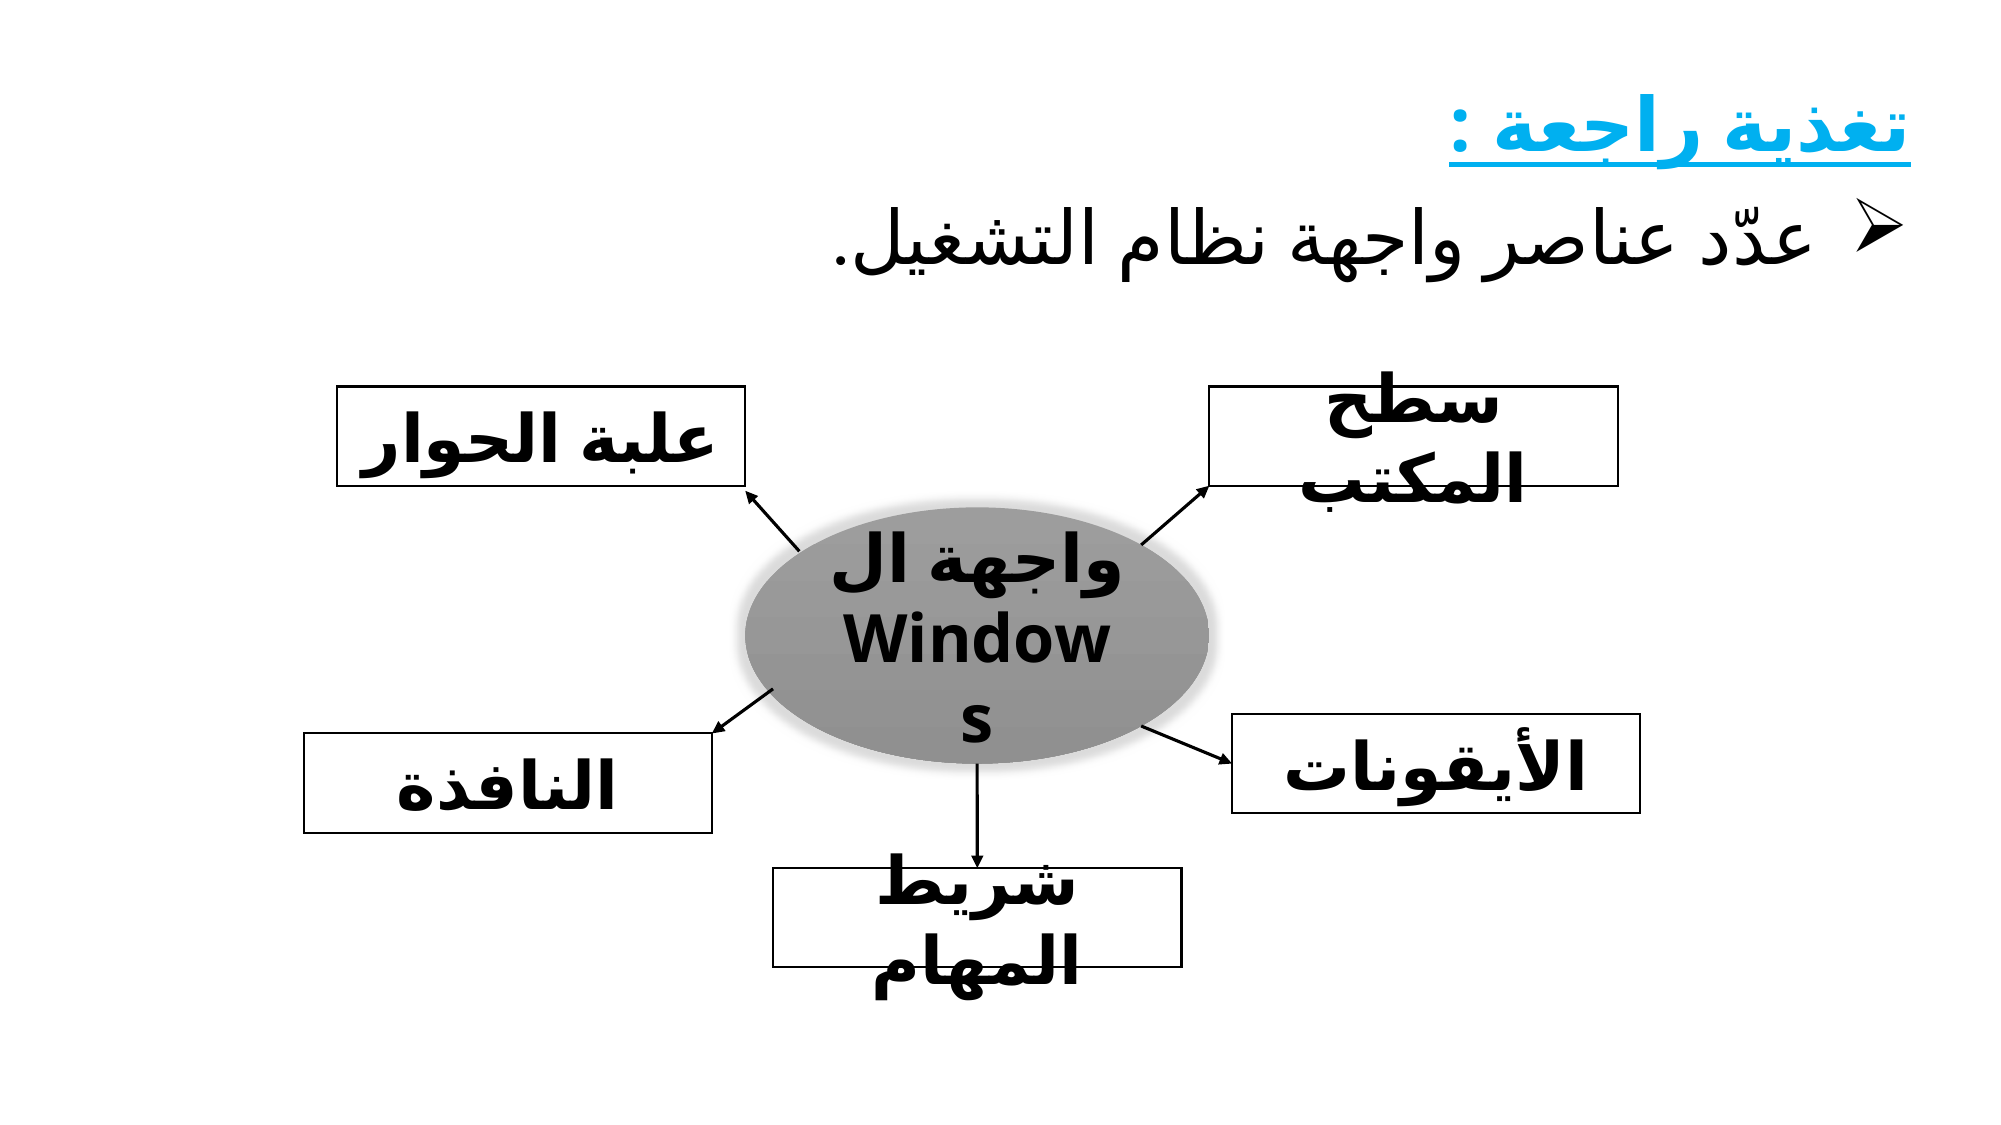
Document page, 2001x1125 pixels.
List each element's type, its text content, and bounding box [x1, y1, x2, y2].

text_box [711, 688, 774, 734]
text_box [1141, 485, 1210, 545]
text_box الأيقونات [1231, 713, 1641, 814]
text_box واجهة ال Windows [744, 506, 1210, 765]
text_box علبة الحوار [336, 385, 746, 487]
text_box شريط المهام [772, 867, 1183, 968]
text_box سطح المكتب [1208, 385, 1619, 487]
text_box النافذة [303, 732, 713, 834]
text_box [745, 490, 800, 552]
text_box تغذية راجعة : عدّد عناصر واجهة نظام التشغيل. [76, 63, 1926, 288]
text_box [1141, 725, 1232, 764]
